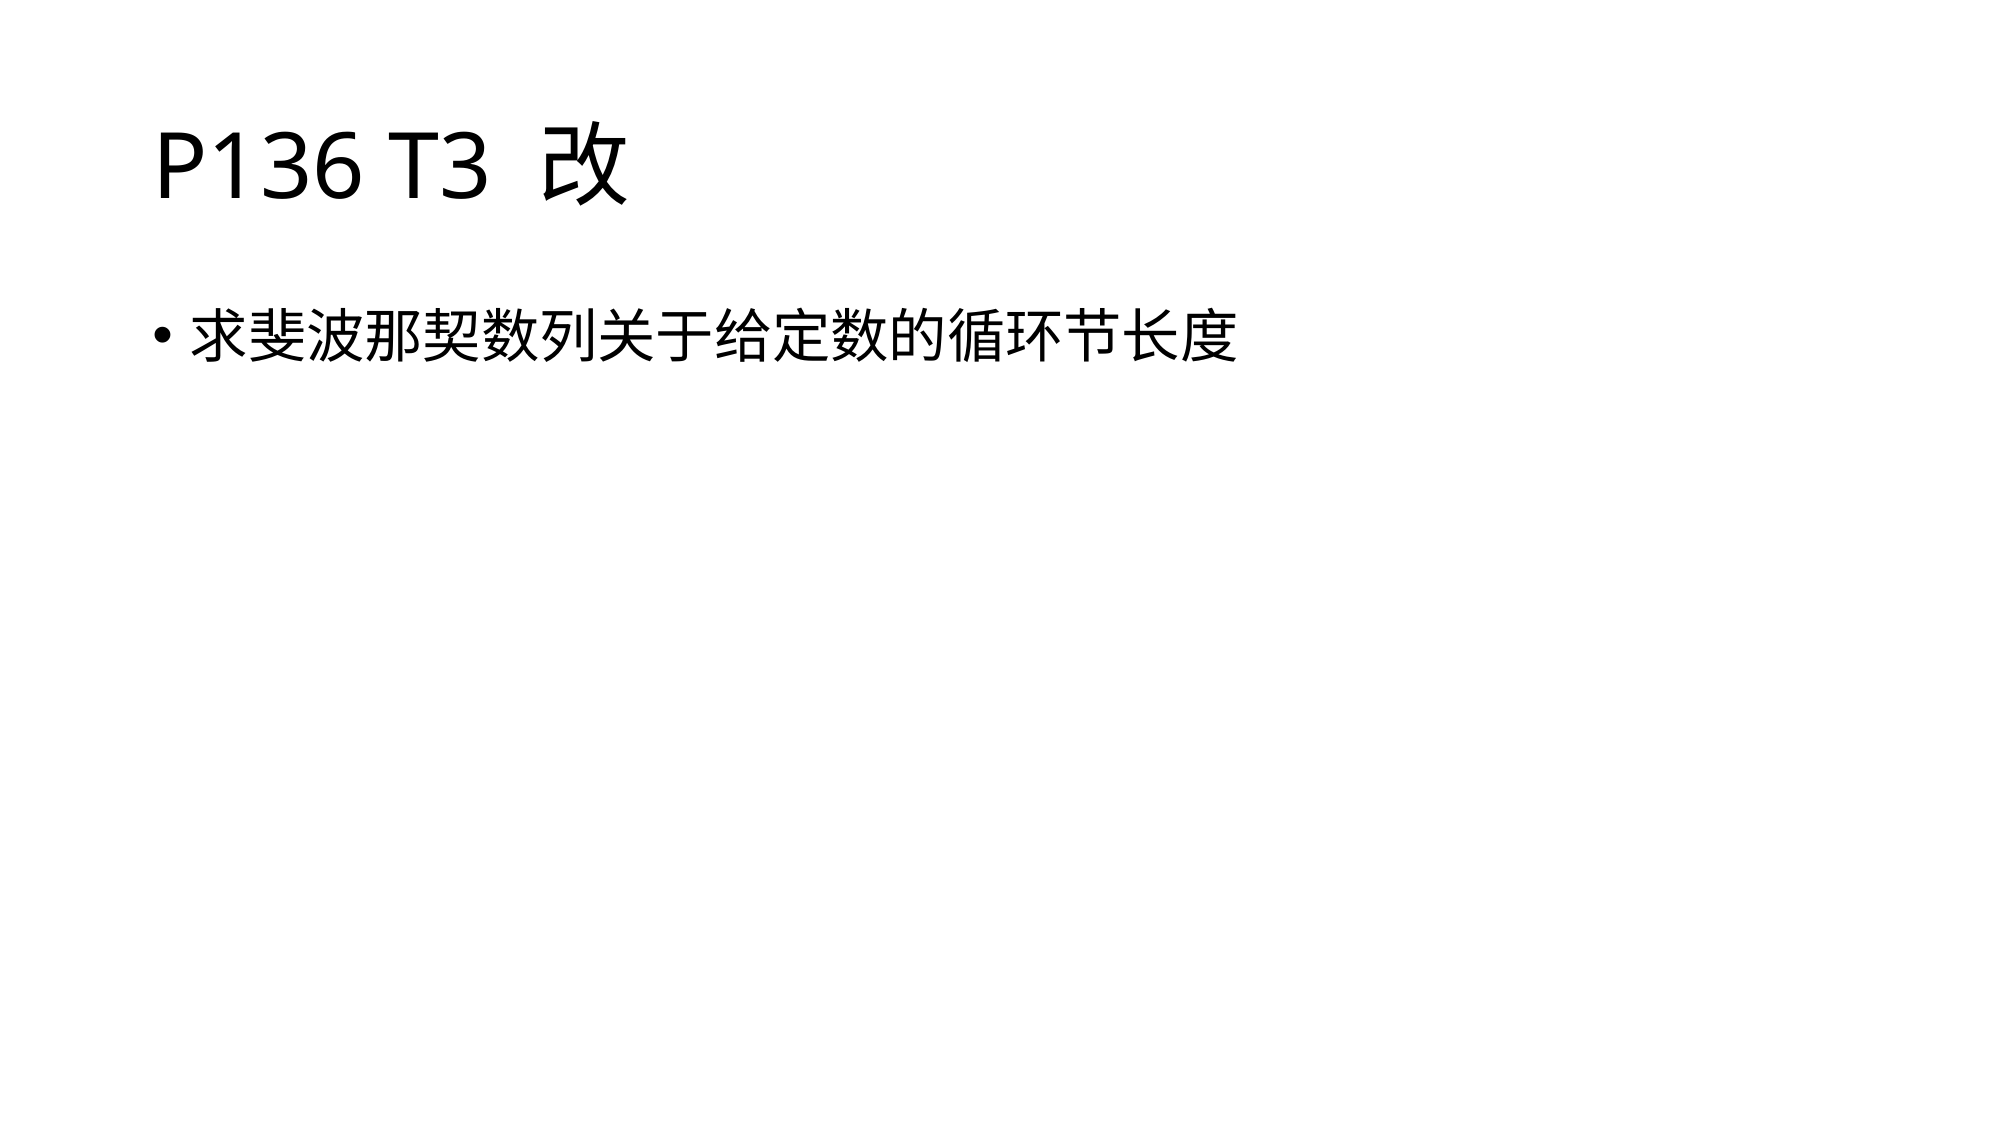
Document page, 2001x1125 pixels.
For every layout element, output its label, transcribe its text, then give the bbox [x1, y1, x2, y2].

title P136 T3 改 [137, 59, 1863, 278]
